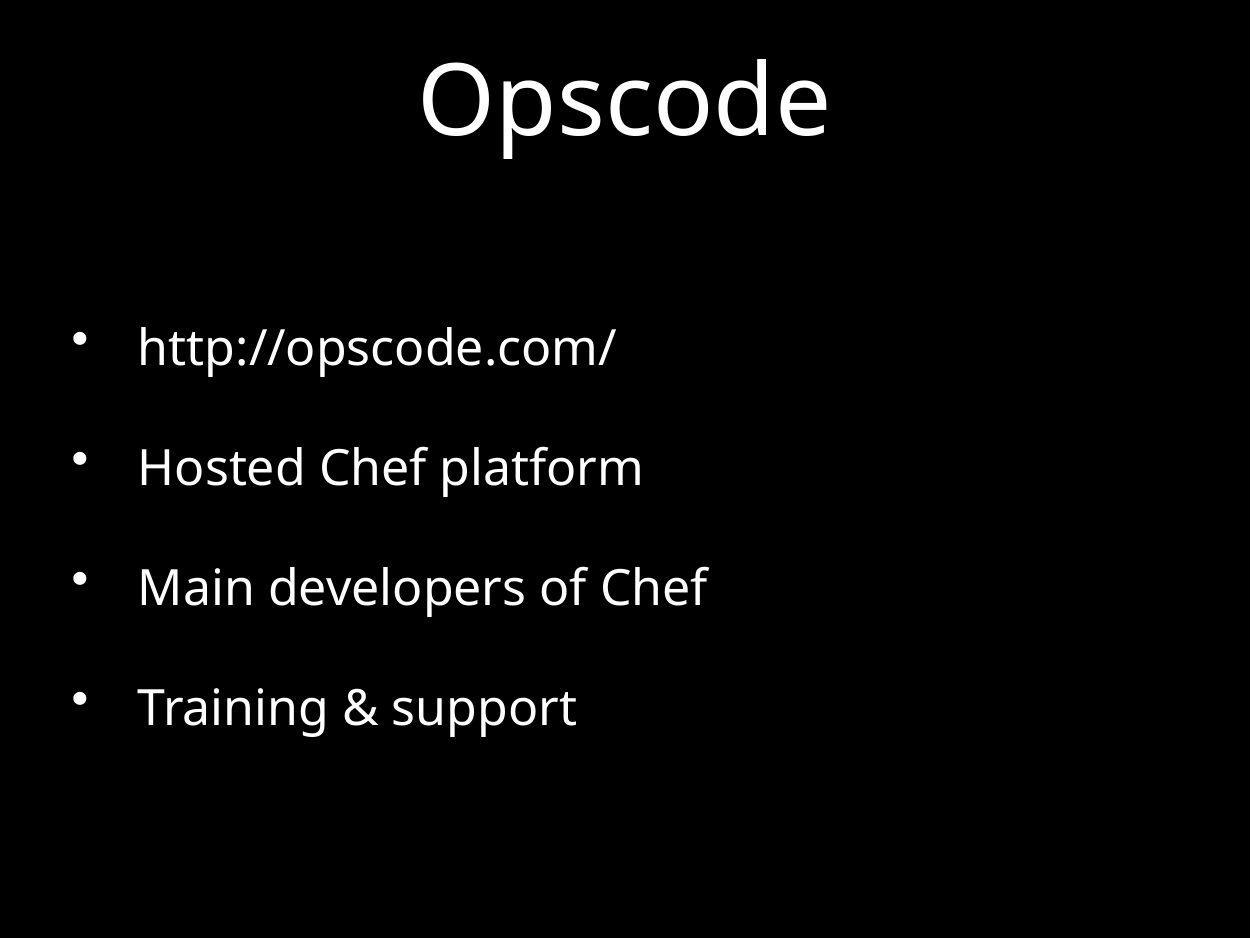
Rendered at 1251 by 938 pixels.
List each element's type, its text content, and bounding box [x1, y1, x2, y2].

list http://opscode.com/ Hosted Chef platform Main developers of Chef Training & support [39, 187, 1211, 907]
title Opscode [39, 28, 1211, 154]
